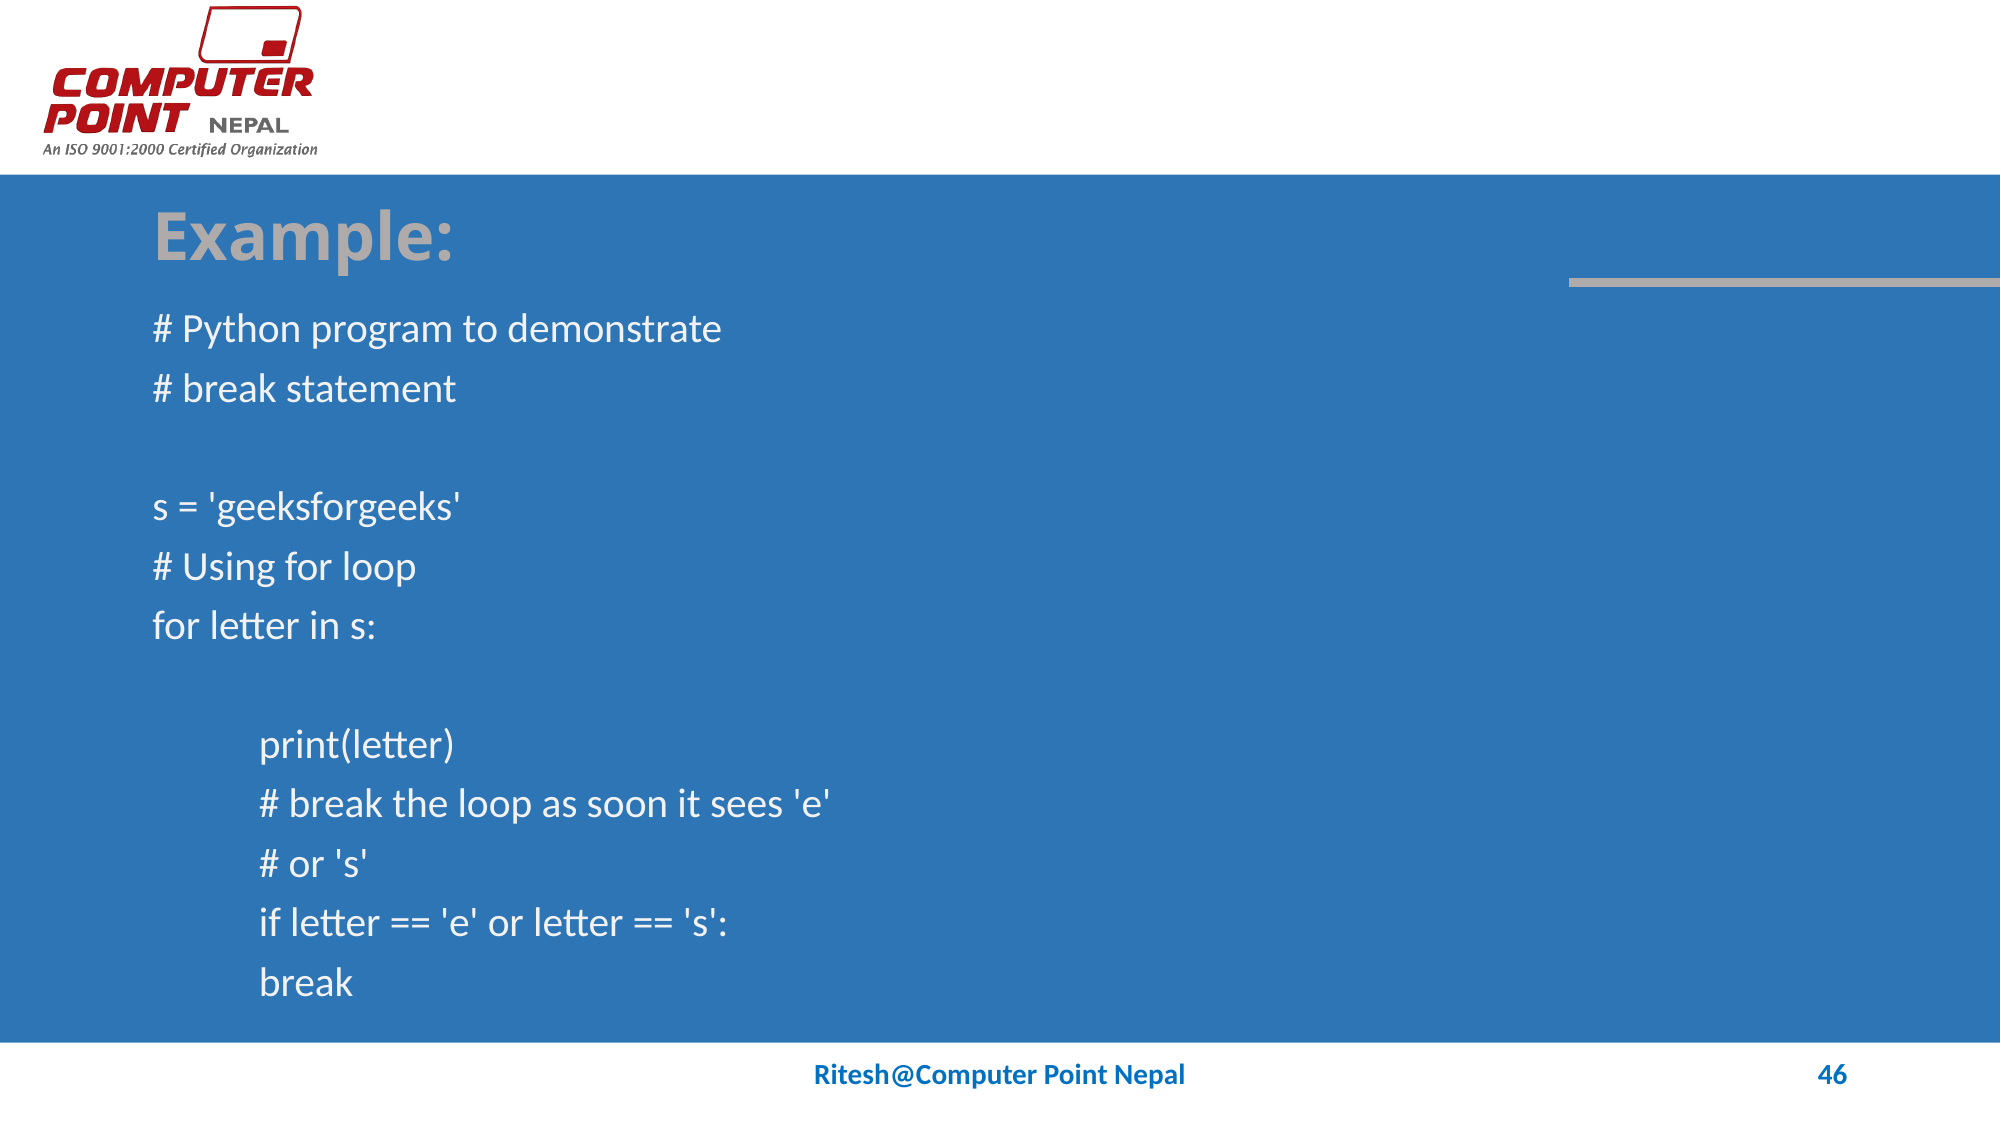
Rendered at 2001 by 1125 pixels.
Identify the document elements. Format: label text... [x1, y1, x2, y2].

title Example: [137, 195, 1863, 283]
list # Python program to demonstrate # break statement s = 'geeksforgeeks' # Using for loop for letter in s: print(letter) # break the loop as soon it sees 'e' # or 's' if letter == 'e' or letter == 's': break [137, 299, 1863, 1014]
footer Ritesh@Computer Point Nepal [662, 1042, 1338, 1103]
picture [33, 0, 332, 166]
slide_number 46 [1412, 1042, 1863, 1103]
